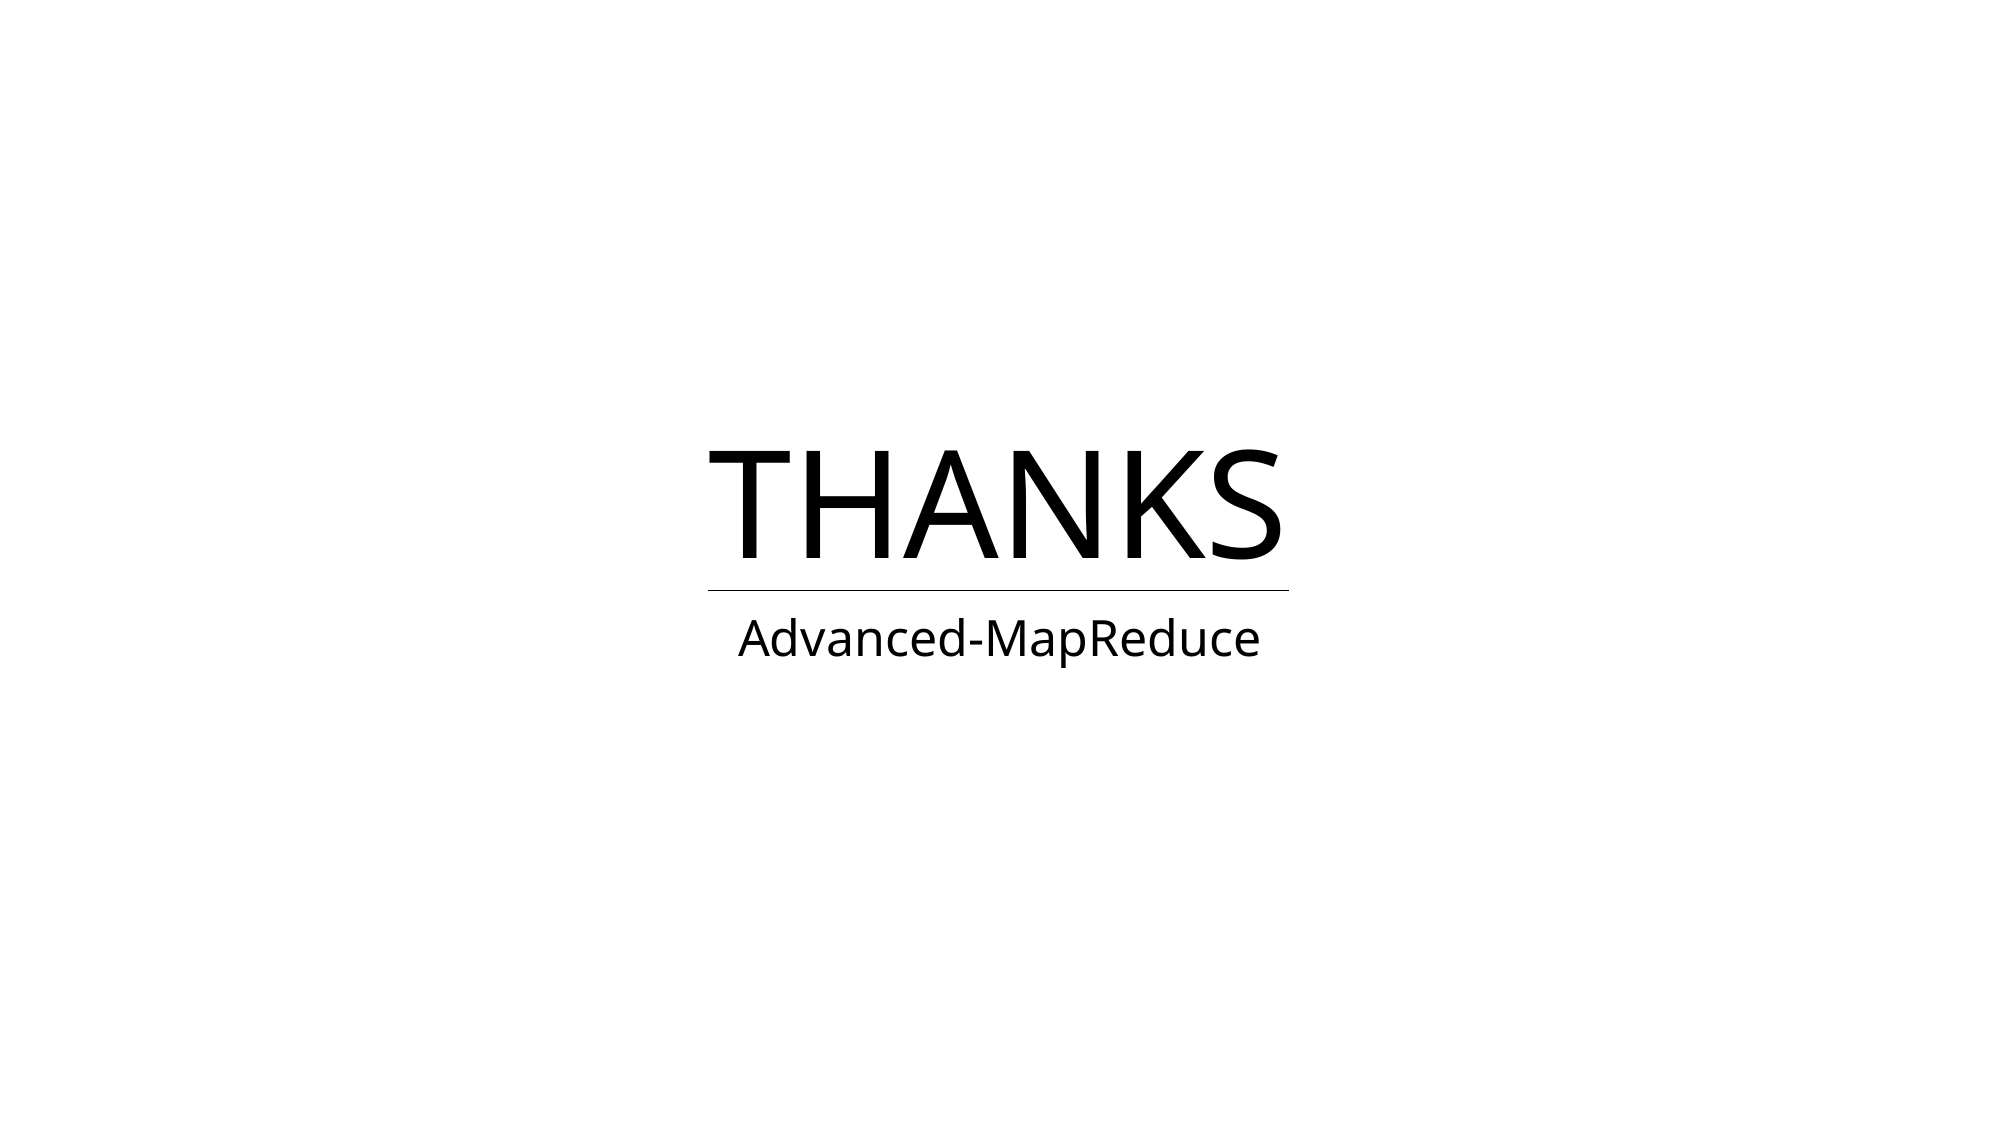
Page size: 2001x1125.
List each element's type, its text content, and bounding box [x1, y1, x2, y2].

title THANKS [248, 206, 1749, 599]
subtitle Advanced-MapReduce [249, 605, 1750, 878]
